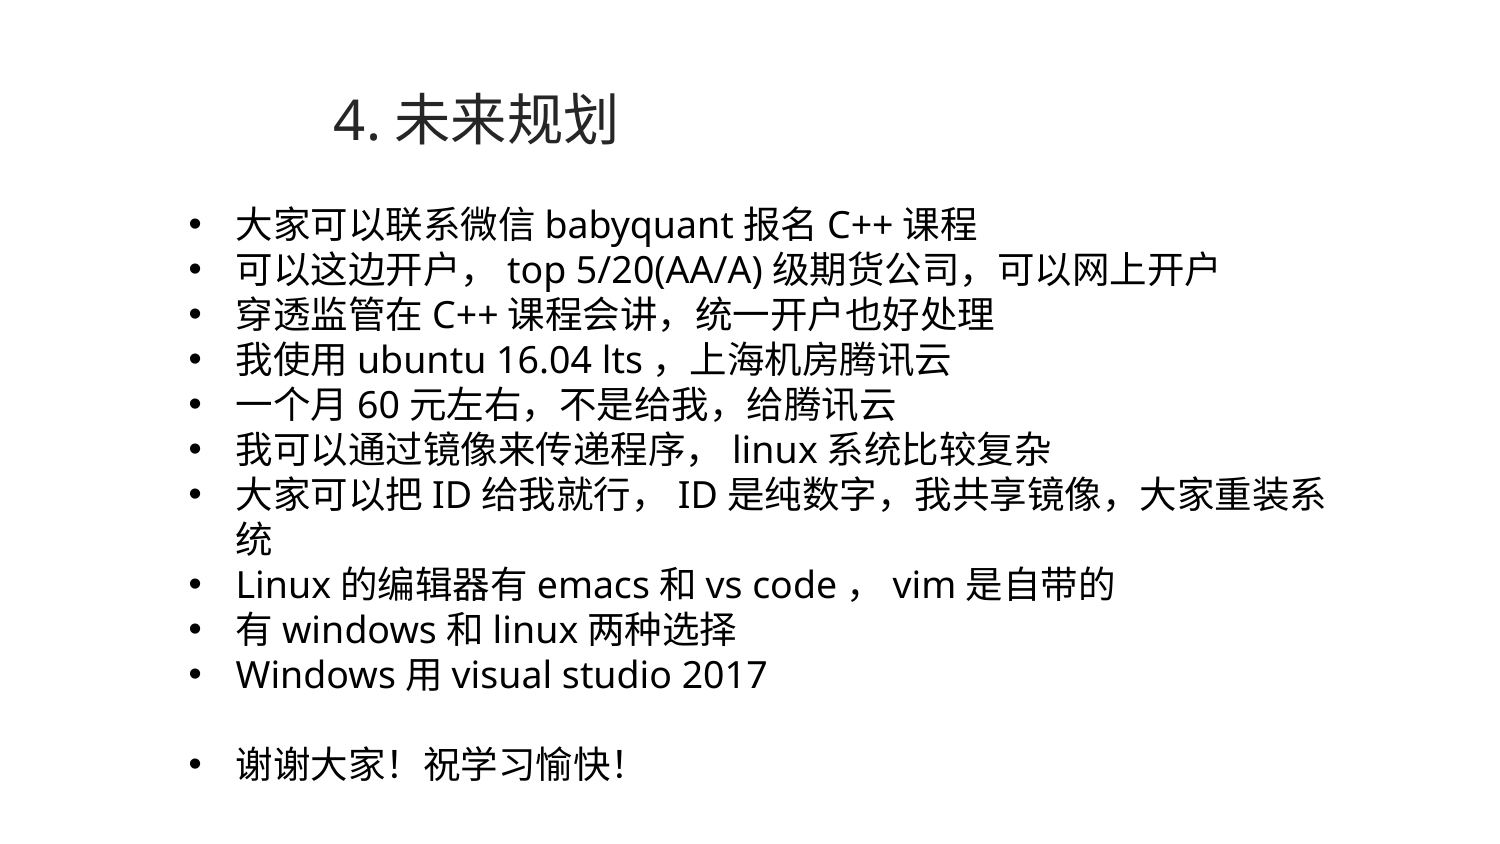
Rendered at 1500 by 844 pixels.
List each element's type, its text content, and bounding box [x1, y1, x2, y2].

text_box 大家可以联系微信babyquant报名C++课程 可以这边开户，top 5/20(AA/A)级期货公司，可以网上开户 穿透监管在C++课程会讲，统一开户也好处理 我使用ubuntu 16.04 lts，上海机房腾讯云 一个月60元左右，不是给我，给腾讯云 我可以通过镜像来传递程序，linux系统比较复杂 大家可以把ID给我就行，ID是纯数字，我共享镜像，大家重装系统 Linux的编辑器有emacs和vs code，vim是自带的 有windows和linux两种选择 Windows用visual studio 2017 谢谢大家！祝学习愉快！ [174, 193, 1348, 839]
title 4.未来规划 [319, 76, 1416, 180]
